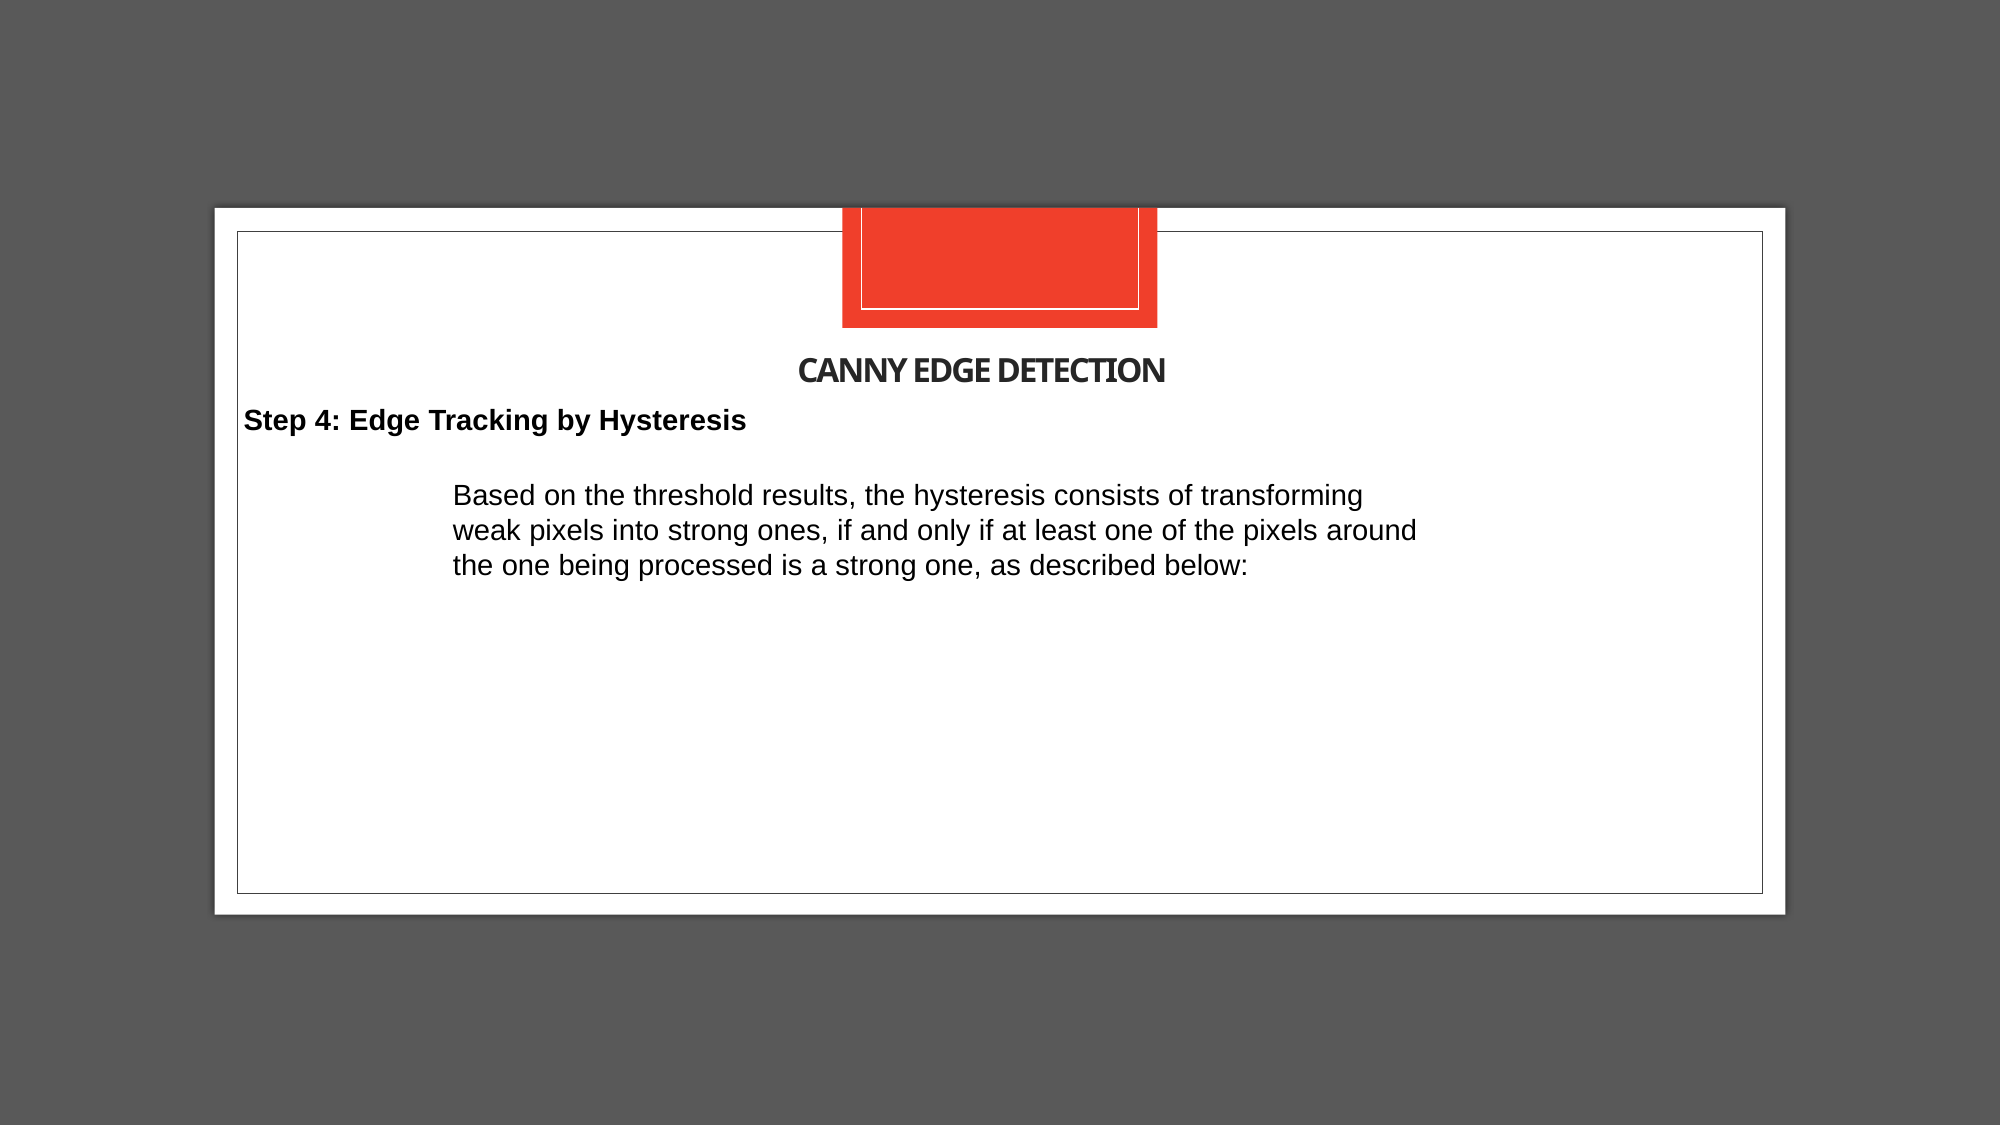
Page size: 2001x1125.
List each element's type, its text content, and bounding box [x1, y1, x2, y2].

title Canny edge detection [249, 335, 1716, 411]
text_box Step 4: Edge Tracking by Hysteresis [228, 394, 763, 444]
text_box Based on the threshold results, the hysteresis consists of transforming weak pixels into strong ones, if and only if at least one of the pixels around the one being processed is a strong one, as described below: [438, 469, 1439, 589]
